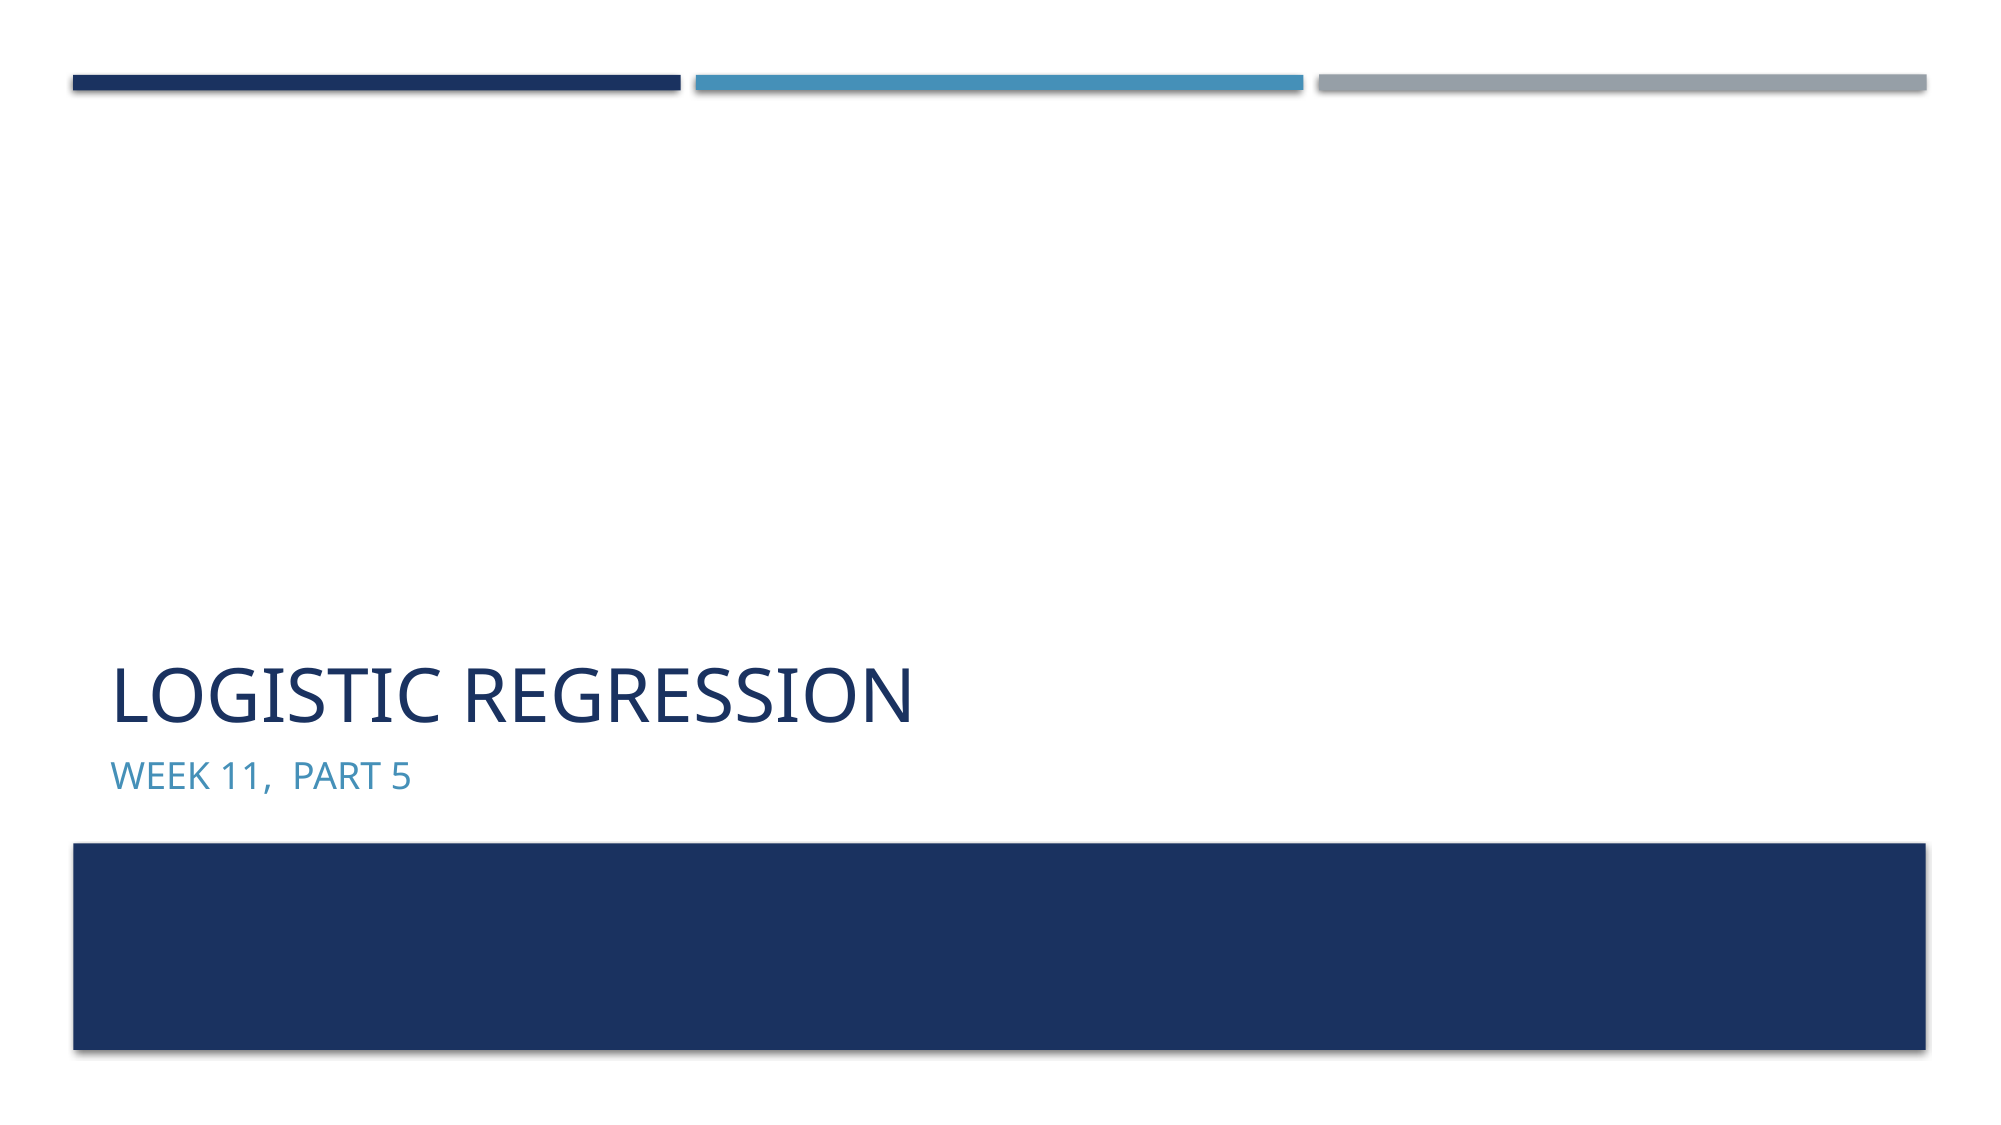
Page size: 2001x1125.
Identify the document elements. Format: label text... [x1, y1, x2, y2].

title Logistic regression [95, 499, 1905, 744]
list Week 11, Part 5 [95, 744, 1905, 844]
